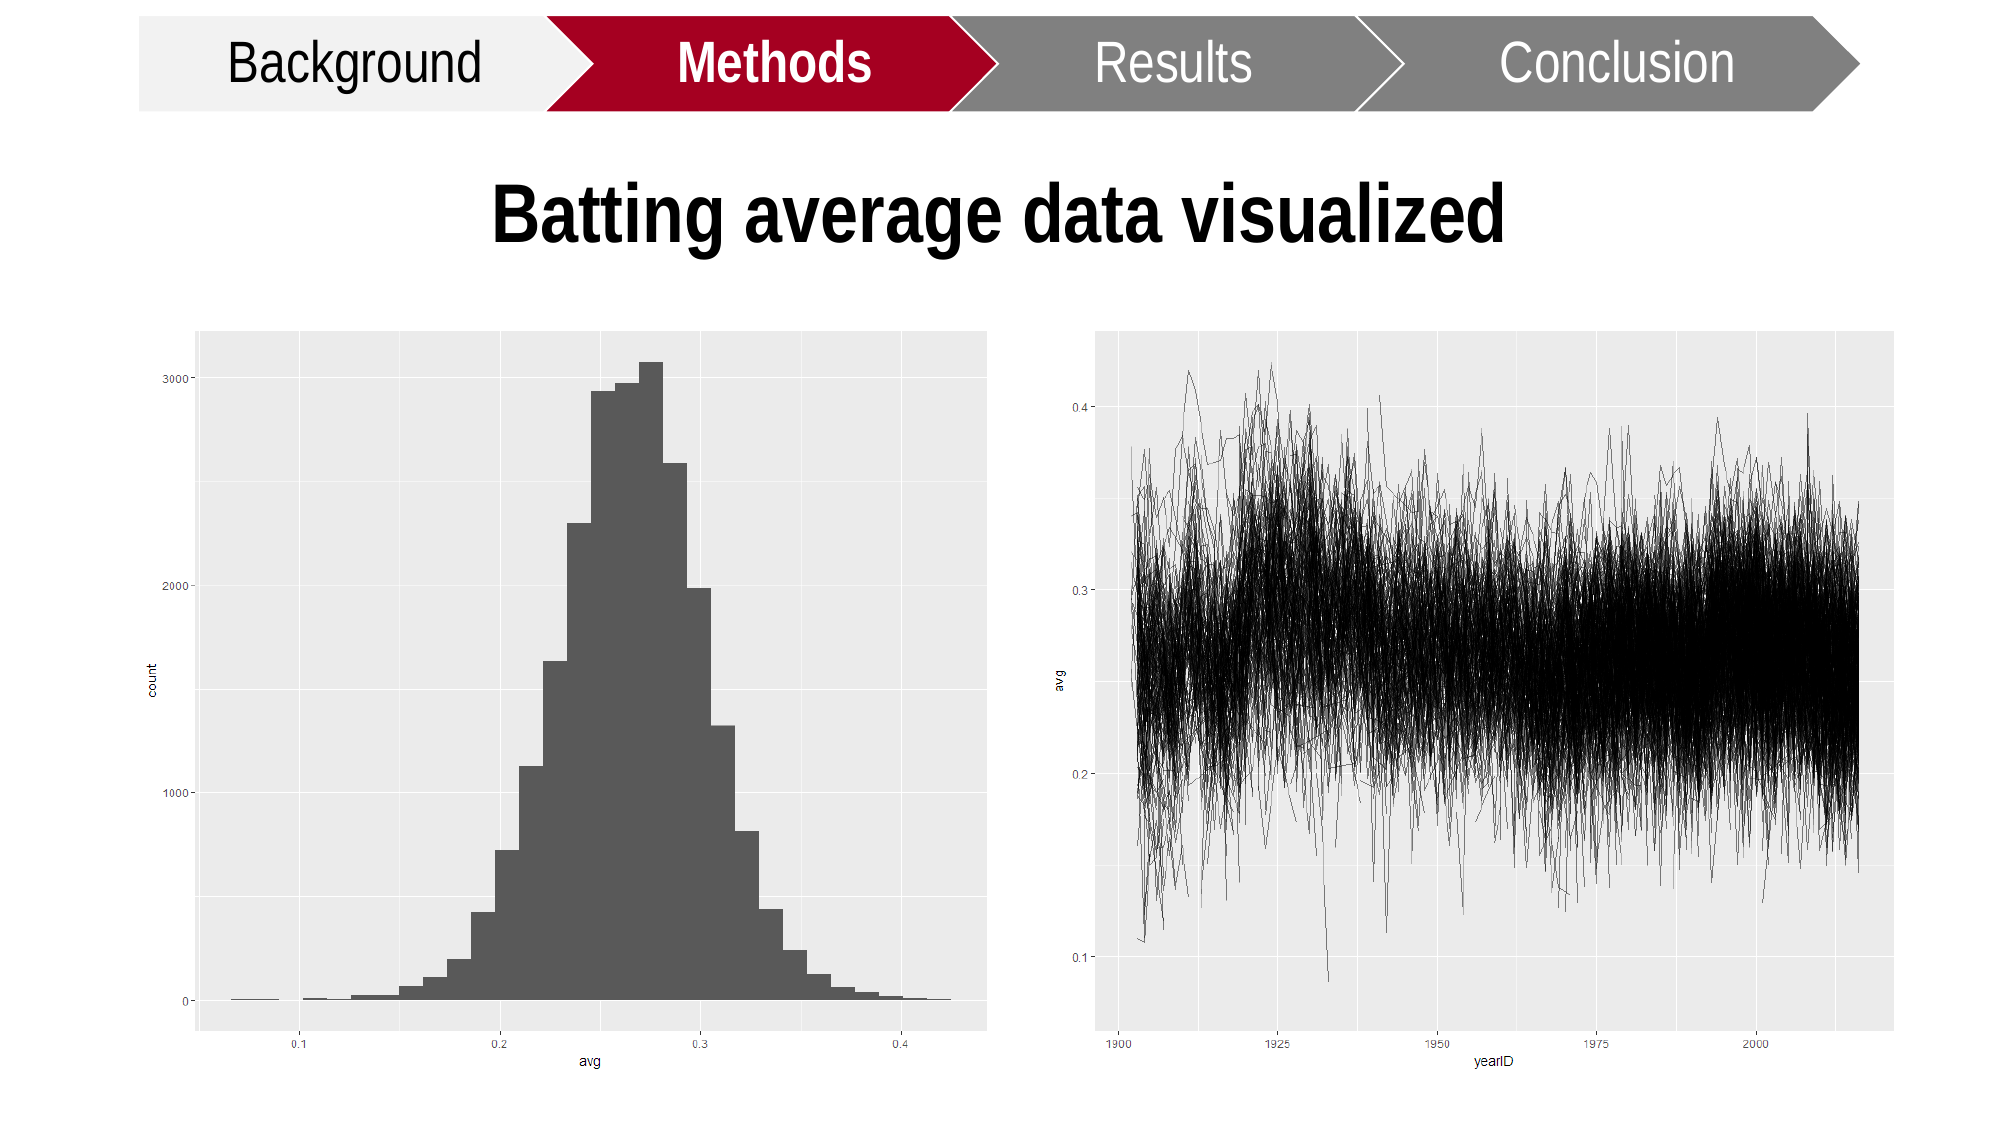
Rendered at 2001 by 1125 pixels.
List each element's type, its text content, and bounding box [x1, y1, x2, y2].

picture [1044, 324, 1901, 1075]
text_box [137, 14, 1863, 113]
title Batting average data visualized [137, 113, 1863, 325]
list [137, 324, 994, 1075]
